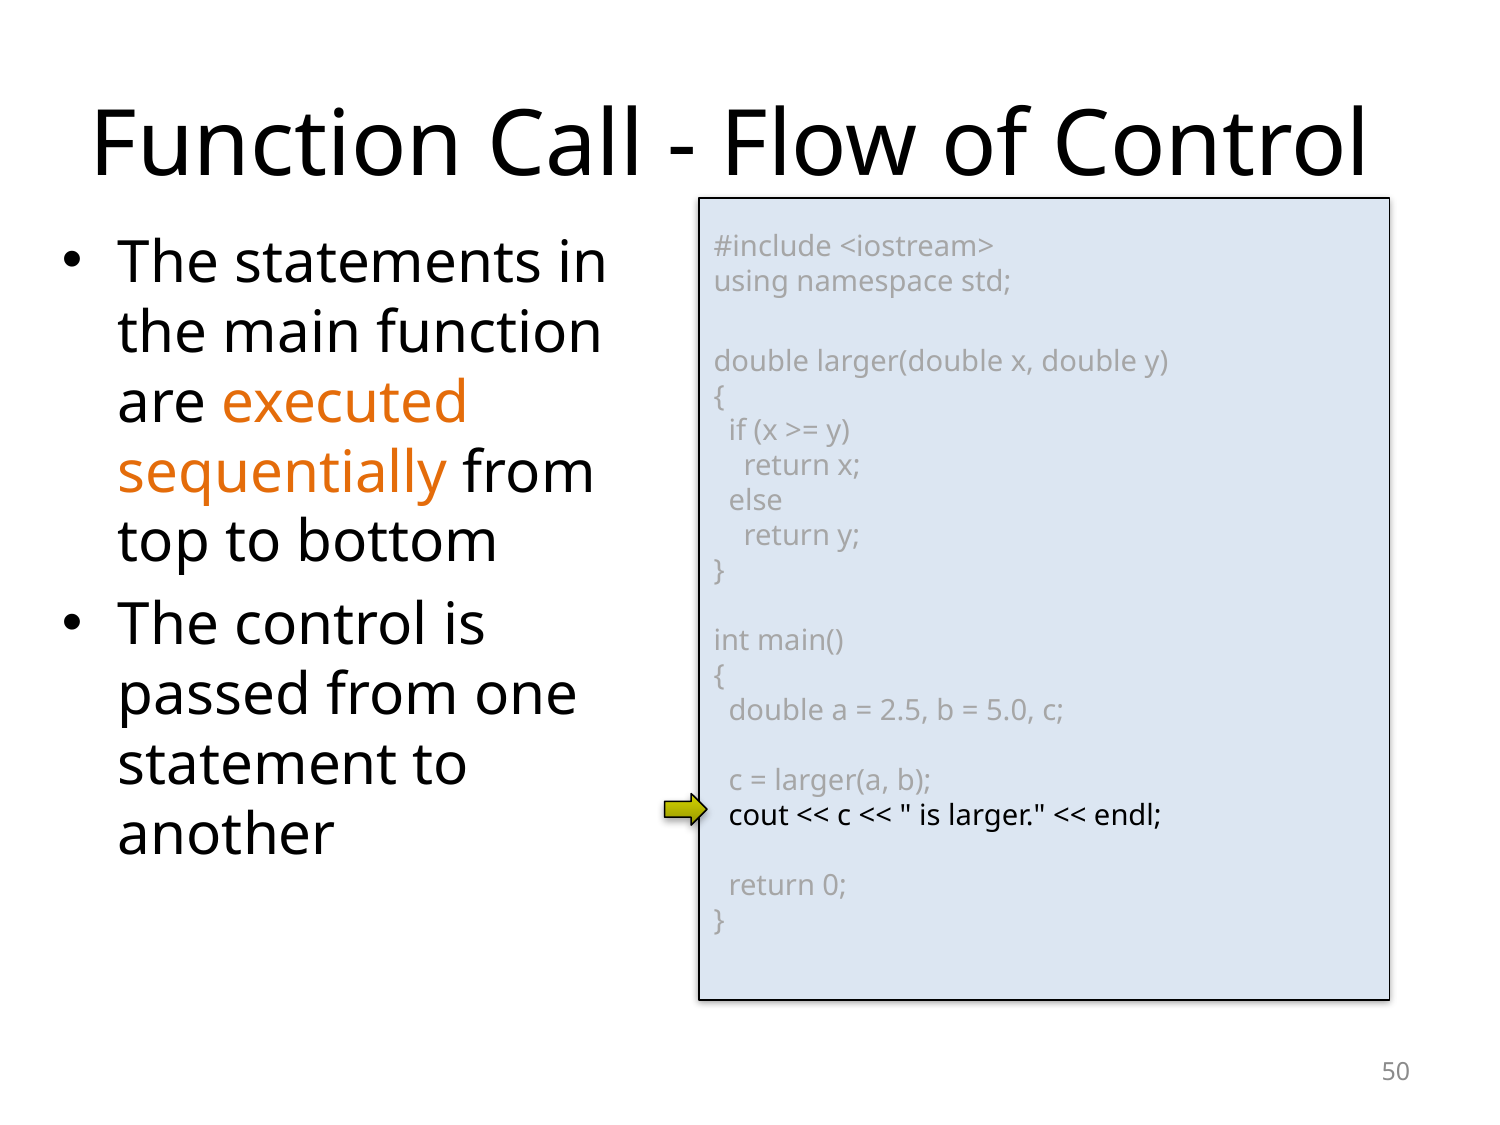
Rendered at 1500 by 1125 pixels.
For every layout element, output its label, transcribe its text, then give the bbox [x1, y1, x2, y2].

text_box <number> [1074, 1042, 1425, 1103]
text_box The statements in the main function are executed sequentially from top to bottom The control is passed from one statement to another [46, 216, 657, 1022]
text_box #include <iostream> using namespace std; double larger(double x, double y) { if (x >= y) return x; else return y; } int main() { double a = 2.5, b = 5.0, c; c = larger(a, b); cout << c << " is larger." << endl; return 0; } [698, 197, 1390, 1001]
text_box [663, 792, 708, 826]
text_box Function Call - Flow of Control [75, 45, 1425, 233]
